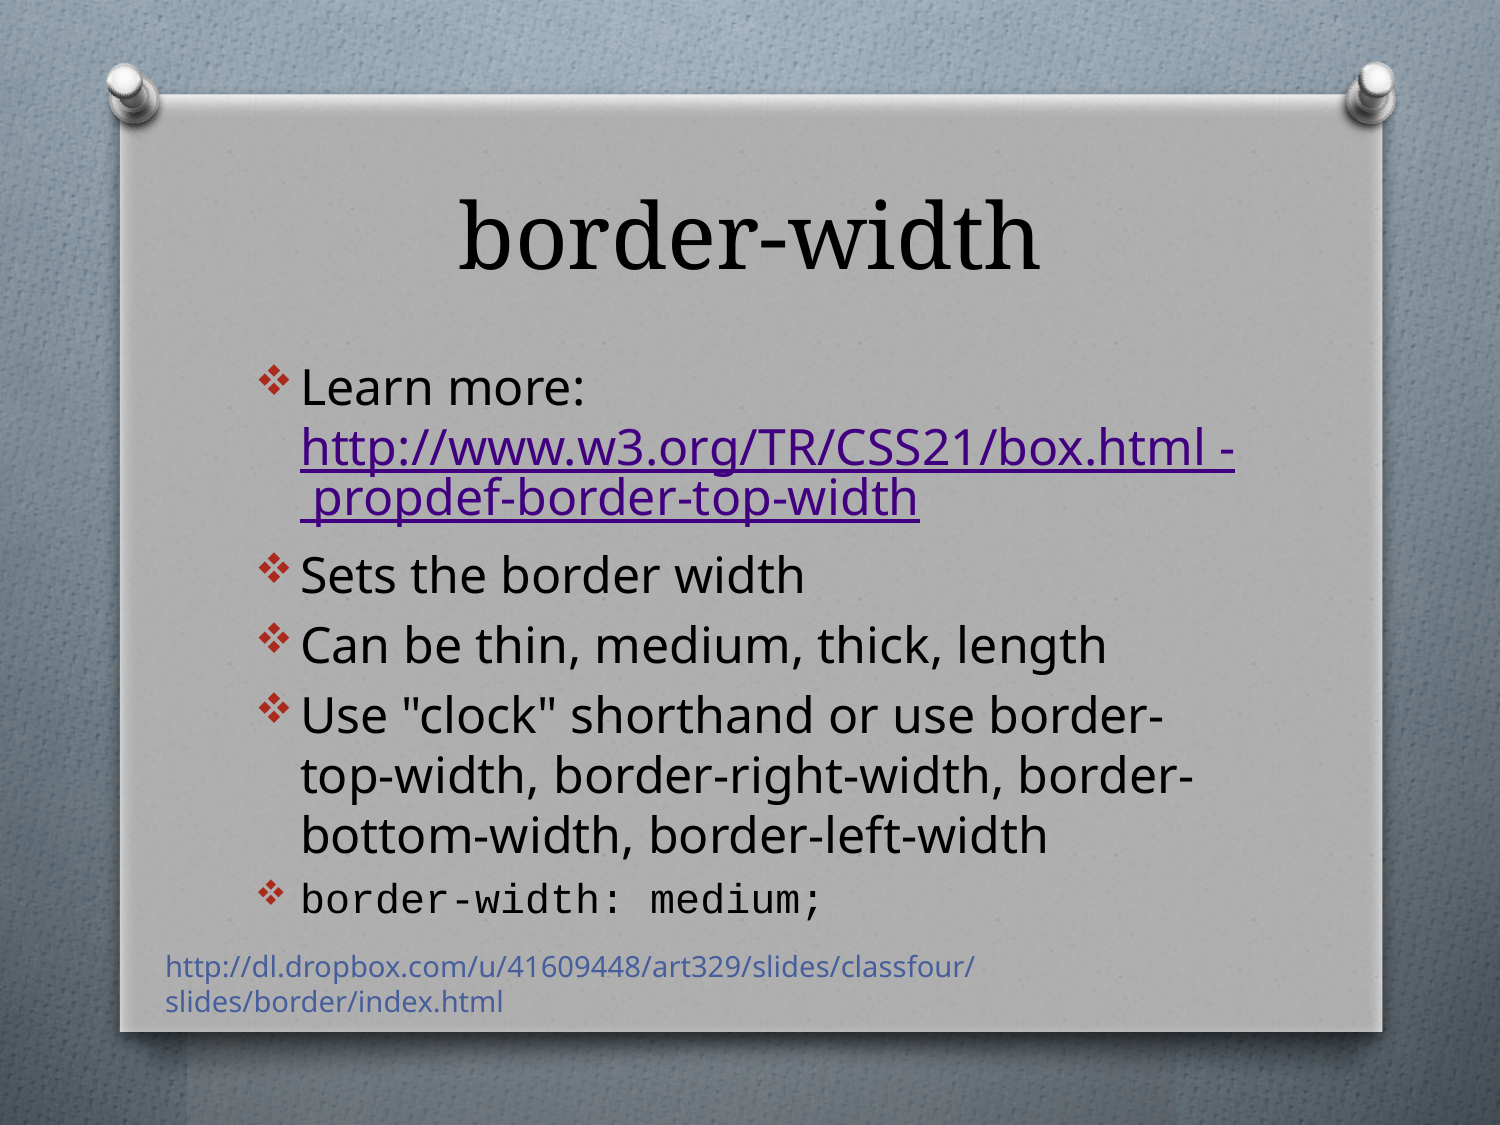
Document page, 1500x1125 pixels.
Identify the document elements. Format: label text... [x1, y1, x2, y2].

footer http://dl.dropbox.com/u/41609448/art329/slides/classfour/slides/border/index.html [150, 952, 1059, 1013]
title border-width [179, 134, 1323, 332]
list Learn more: http://www.w3.org/TR/CSS21/box.html - propdef-border-top-width Sets the border width Can be thin, medium, thick, length Use "clock" shorthand or use border-top-width, border-right-width, border-bottom-width, border-left-width border-width: medium; [240, 347, 1257, 939]
picture [1317, 35, 1439, 156]
picture [75, 29, 198, 153]
